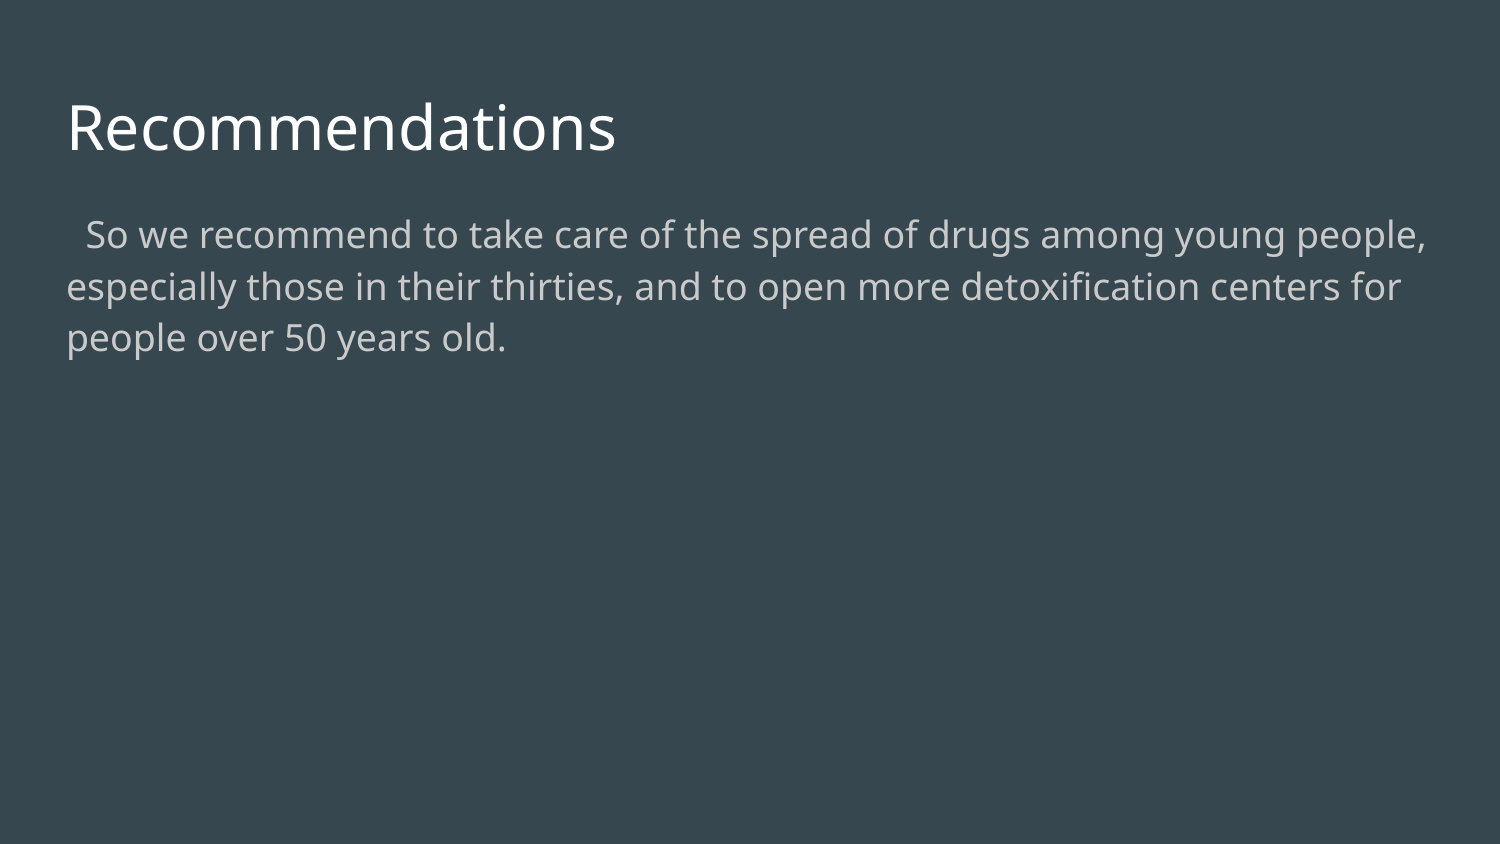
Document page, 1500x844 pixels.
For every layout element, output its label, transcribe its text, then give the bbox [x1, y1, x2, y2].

title Recommendations [51, 72, 1449, 167]
list So we recommend to take care of the spread of drugs among young people, especially those in their thirties, and to open more detoxification centers for people over 50 years old. [51, 189, 1449, 750]
